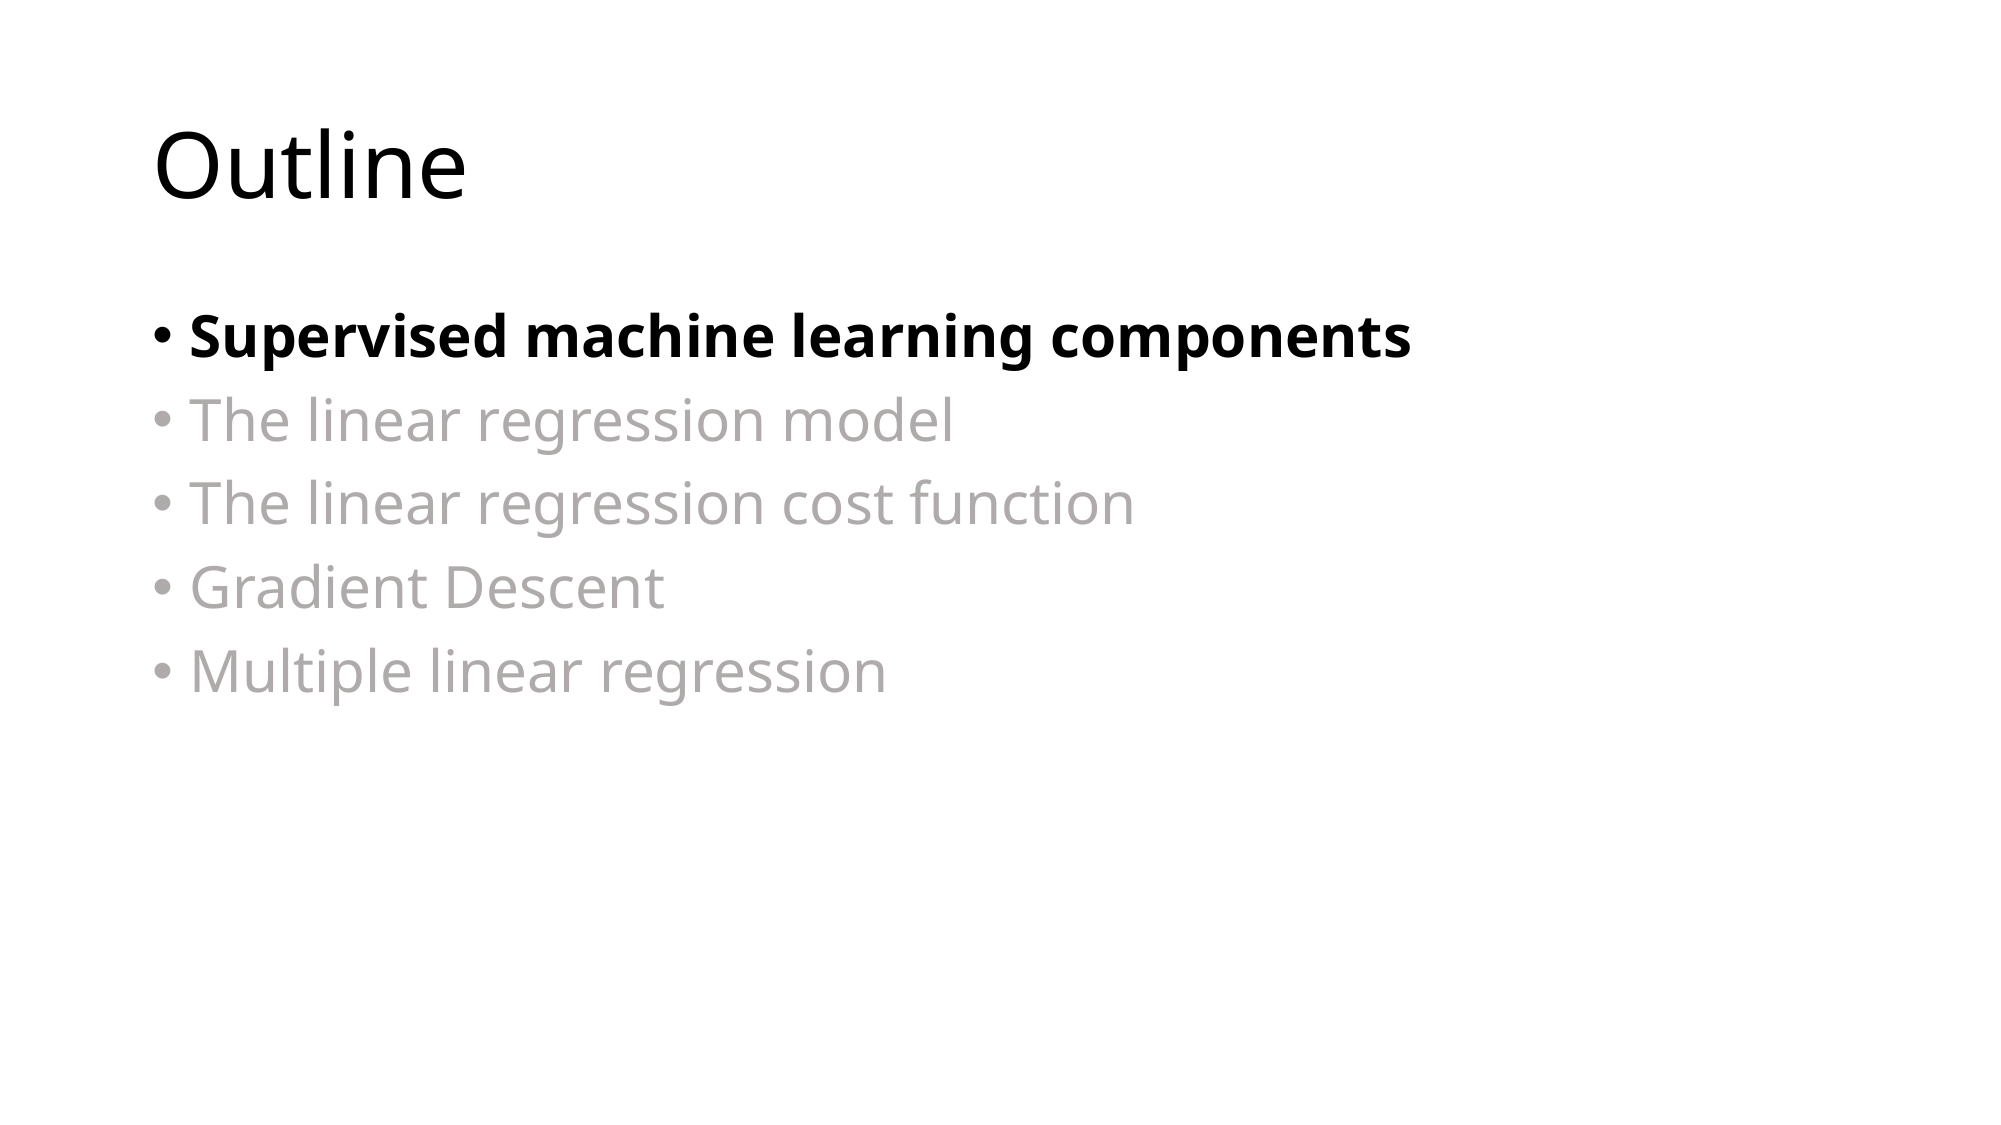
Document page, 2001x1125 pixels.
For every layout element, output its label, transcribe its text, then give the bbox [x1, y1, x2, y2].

title Outline [137, 59, 1863, 278]
list Supervised machine learning components The linear regression model The linear regression cost function Gradient Descent Multiple linear regression [137, 299, 1863, 1014]
